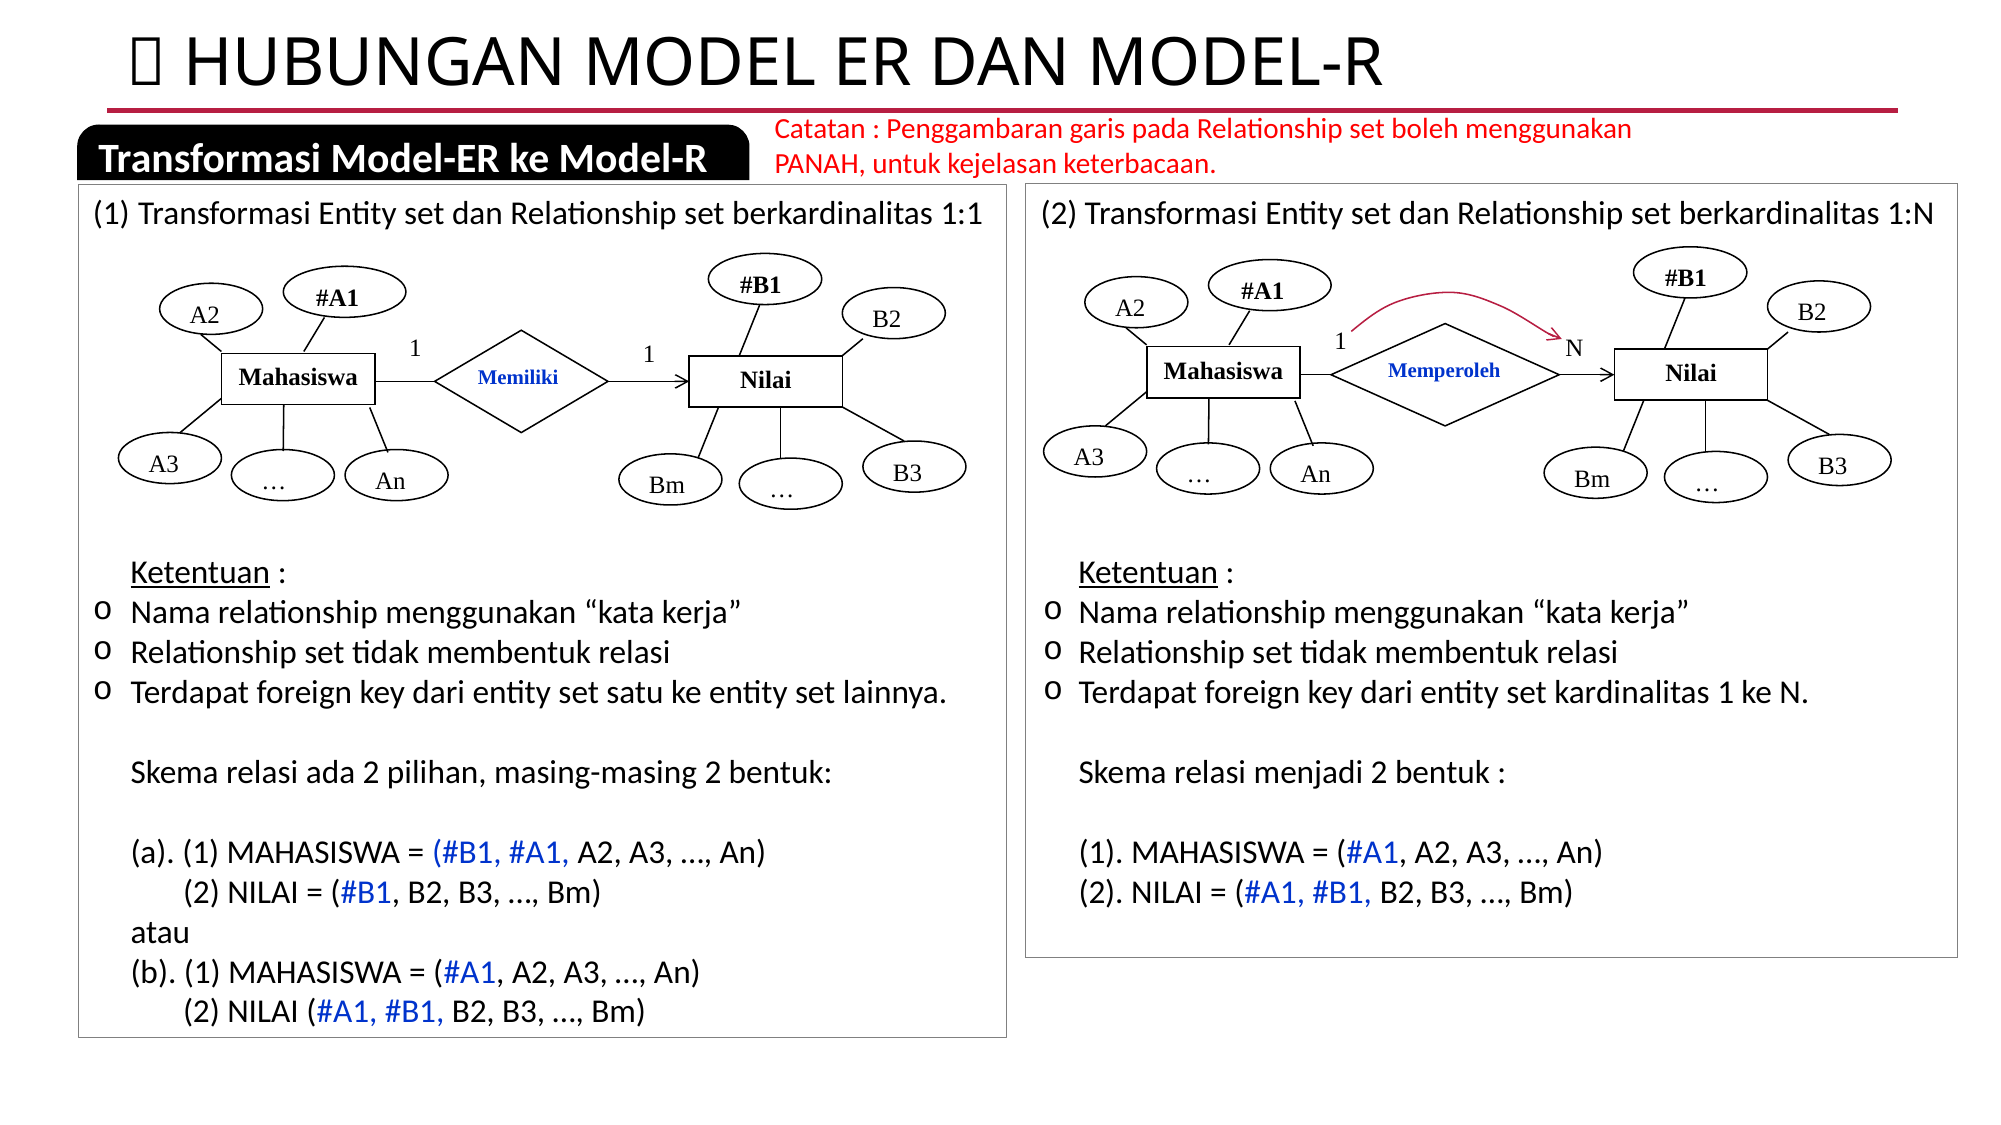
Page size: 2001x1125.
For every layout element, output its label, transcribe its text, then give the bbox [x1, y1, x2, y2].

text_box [1043, 246, 1892, 503]
text_box  HUBUNGAN MODEL ER dan Model-R [110, 20, 1957, 102]
text_box Transformasi Entity set dan Relationship set berkardinalitas 1:1 Ketentuan : Nama relationship menggunakan “kata kerja” Relationship set tidak membentuk relasi Terdapat foreign key dari entity set satu ke entity set lainnya. Skema relasi ada 2 pilihan, masing-masing 2 bentuk: (a). (1) MAHASISWA = (#B1, #A1, A2, A3, …, An) (2) NILAI = (#B1, B2, B3, …, Bm) atau (b). (1) MAHASISWA = (#A1, A2, A3, …, An) (2) NILAI (#A1, #B1, B2, B3, …, Bm) [78, 183, 1006, 1037]
text_box (2) Transformasi Entity set dan Relationship set berkardinalitas 1:N Ketentuan : Nama relationship menggunakan “kata kerja” Relationship set tidak membentuk relasi Terdapat foreign key dari entity set kardinalitas 1 ke N. Skema relasi menjadi 2 bentuk : (1). MAHASISWA = (#A1, A2, A3, …, An) (2). NILAI = (#A1, #B1, B2, B3, …, Bm) [1025, 183, 1958, 958]
text_box Catatan : Penggambaran garis pada Relationship set boleh menggunakan PANAH, untuk kejelasan keterbacaan. [759, 101, 1745, 187]
text_box Transformasi Model-ER ke Model-R [75, 123, 751, 182]
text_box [118, 253, 967, 510]
